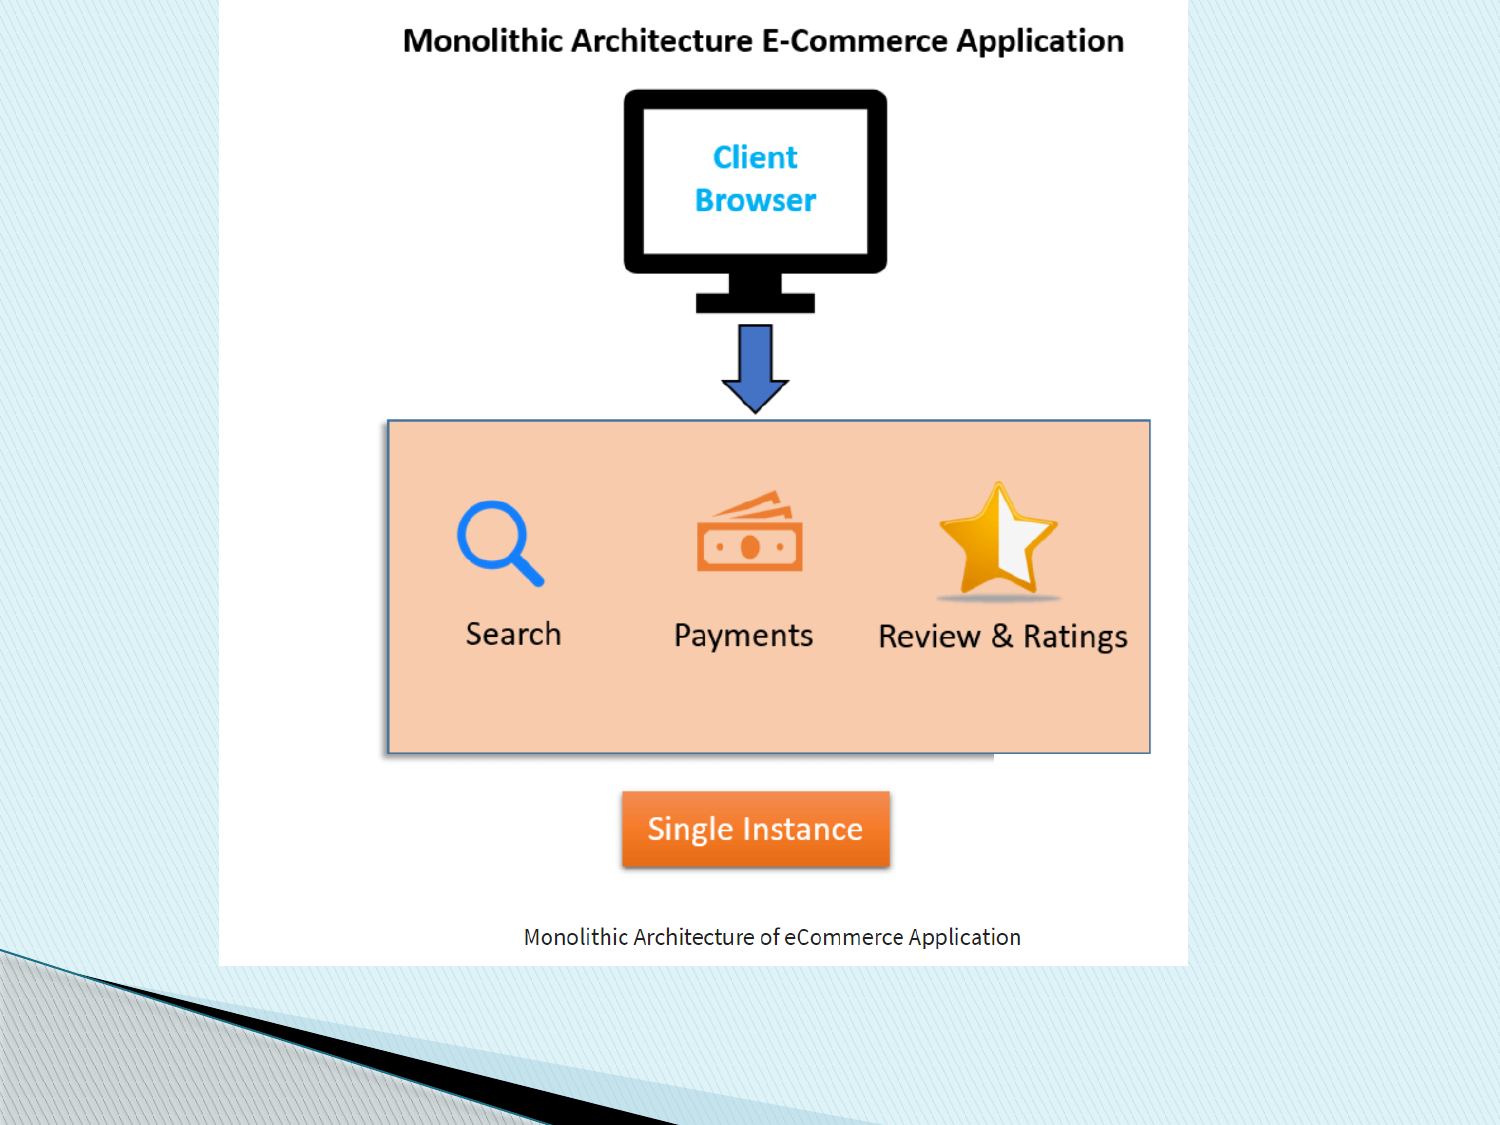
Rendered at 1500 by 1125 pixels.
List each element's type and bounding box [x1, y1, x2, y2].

picture [218, 0, 1188, 967]
